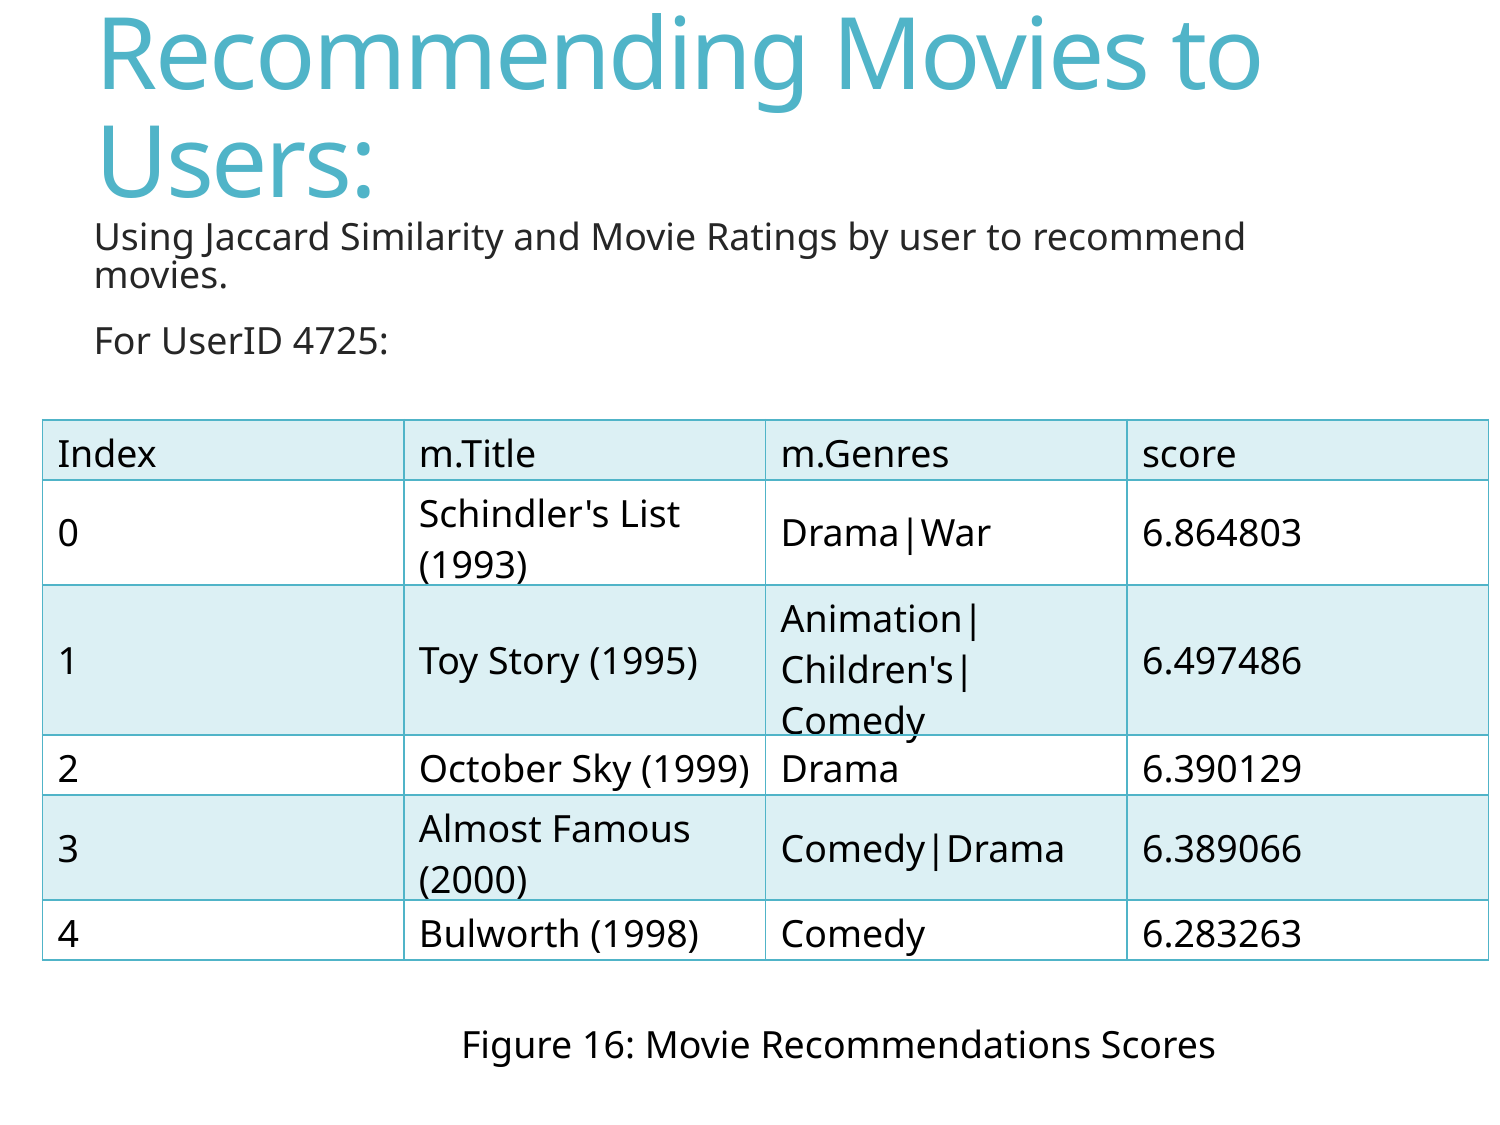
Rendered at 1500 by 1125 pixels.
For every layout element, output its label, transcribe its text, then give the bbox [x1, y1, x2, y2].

list Using Jaccard Similarity and Movie Ratings by user to recommend movies. For UserID 4725: [63, 212, 1387, 419]
table_cell Toy Story (1995) [405, 586, 765, 734]
table_cell 6.497486 [1128, 586, 1488, 734]
table_header m.Genres [766, 421, 1126, 479]
table_cell 6.390129 [1128, 736, 1488, 794]
table_cell October Sky (1999) [405, 736, 765, 794]
table_cell 6.389066 [1128, 796, 1488, 899]
table_header score [1128, 421, 1488, 479]
text_box Figure 16: Movie Recommendations Scores [446, 1013, 1387, 1074]
table_cell Animation|Children's|Comedy [766, 586, 1126, 734]
table_cell 0 [43, 481, 403, 584]
title Recommending Movies to Users: [80, 0, 1407, 247]
table_cell 4 [43, 901, 403, 959]
table_header m.Title [405, 421, 765, 479]
table_cell 6.864803 [1128, 481, 1488, 584]
table_cell 3 [43, 796, 403, 899]
table_cell 6.283263 [1128, 901, 1488, 959]
table_cell Almost Famous (2000) [405, 796, 765, 899]
table_cell Drama [766, 736, 1126, 794]
table_cell Comedy|Drama [766, 796, 1126, 899]
table_cell 1 [43, 586, 403, 734]
table_cell Comedy [766, 901, 1126, 959]
table_cell Schindler's List (1993) [405, 481, 765, 584]
table_cell Drama|War [766, 481, 1126, 584]
table_cell 2 [43, 736, 403, 794]
table_cell Bulworth (1998) [405, 901, 765, 959]
table_header Index [43, 421, 403, 479]
